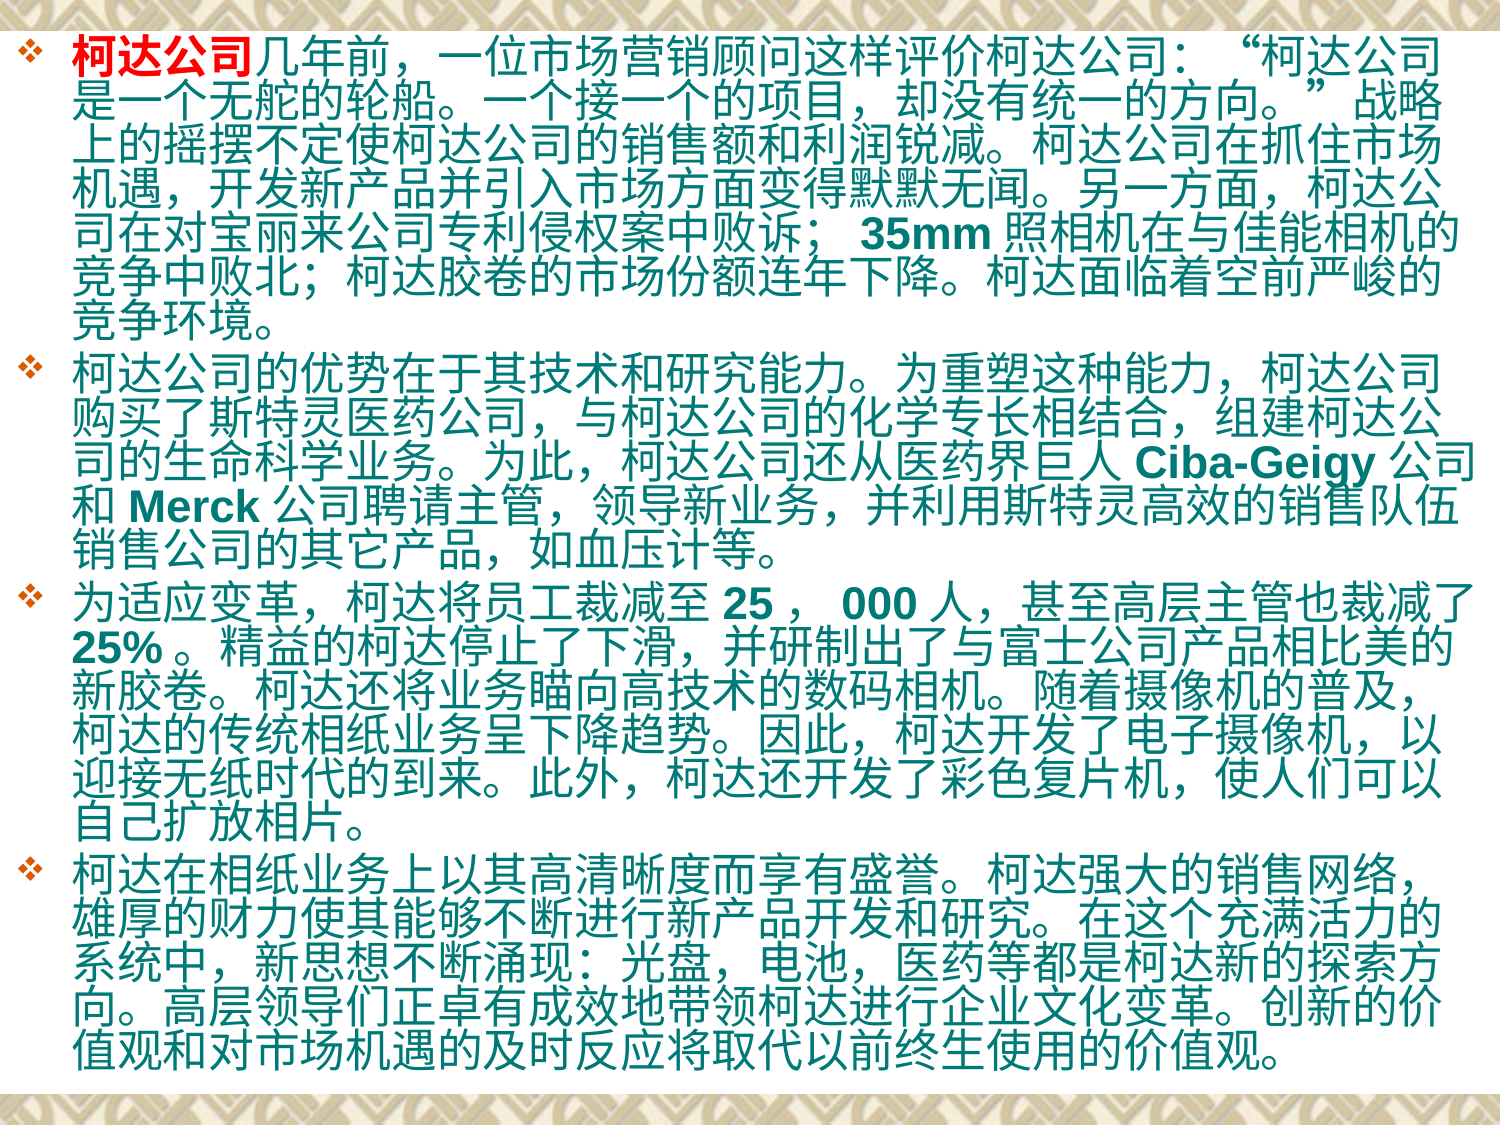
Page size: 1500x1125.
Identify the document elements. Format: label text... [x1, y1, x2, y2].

list 柯达公司几年前，一位市场营销顾问这样评价柯达公司：“柯达公司是一个无舵的轮船。一个接一个的项目，却没有统一的方向。”战略上的摇摆不定使柯达公司的销售额和利润锐减。柯达公司在抓住市场机遇，开发新产品并引入市场方面变得默默无闻。另一方面，柯达公司在对宝丽来公司专利侵权案中败诉；35mm照相机在与佳能相机的竞争中败北；柯达胶卷的市场份额连年下降。柯达面临着空前严峻的竞争环境。 柯达公司的优势在于其技术和研究能力。为重塑这种能力，柯达公司购买了斯特灵医药公司，与柯达公司的化学专长相结合，组建柯达公司的生命科学业务。为此，柯达公司还从医药界巨人Ciba-Geigy公司和Merck公司聘请主管，领导新业务，并利用斯特灵高效的销售队伍销售公司的其它产品，如血压计等。 为适应变革，柯达将员工裁减至25，000人，甚至高层主管也裁减了25%。精益的柯达停止了下滑，并研制出了与富士公司产品相比美的新胶卷。柯达还将业务瞄向高技术的数码相机。随着摄像机的普及，柯达的传统相纸业务呈下降趋势。因此，柯达开发了电子摄像机，以迎接无纸时代的到来。此外，柯达还开发了彩色复片机，使人们可以自己扩放相片。 柯达在相纸业务上以其高清晰度而享有盛誉。柯达强大的销售网络，雄厚的财力使其能够不断进行新产品开发和研究。在这个充满活力的系统中，新思想不断涌现：光盘，电池，医药等都是柯达新的探索方向。高层领导们正卓有成效地带领柯达进行企业文化变革。创新的价值观和对市场机遇的及时反应将取代以前终生使用的价值观。 [0, 31, 1500, 1094]
picture [0, 0, 1500, 31]
picture [0, 1094, 1500, 1125]
